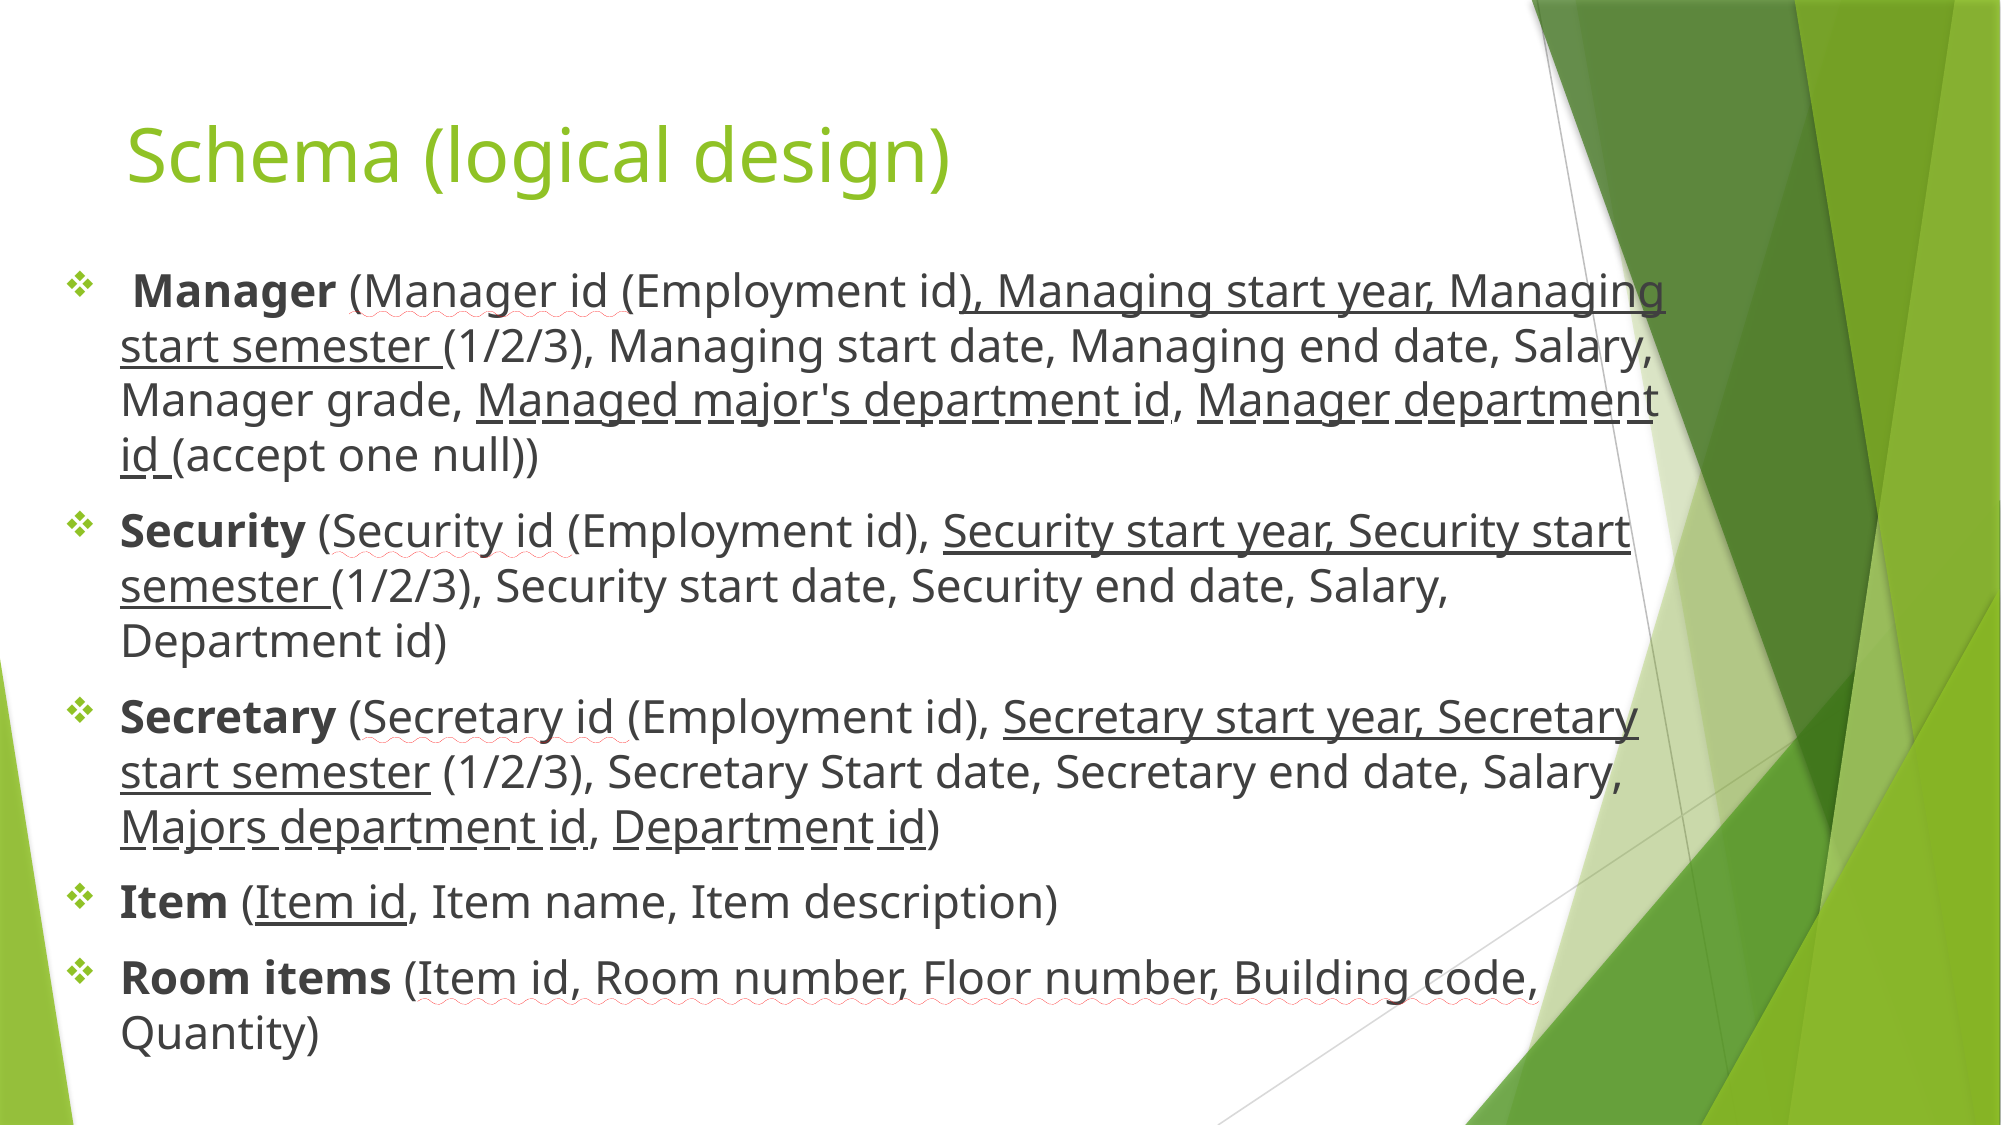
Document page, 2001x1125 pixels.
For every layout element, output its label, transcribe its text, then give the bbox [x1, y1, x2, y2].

title Schema (logical design) [111, 99, 1522, 178]
list Manager (Manager id (Employment id), Managing start year, Managing start semester (1/2/3), Managing start date, Managing end date, Salary, Manager grade, Managed major's department id, Manager department id (accept one null)) Security (Security id (Employment id), Security start year, Security start semester (1/2/3), Security start date, Security end date, Salary, Department id) Secretary (Secretary id (Employment id), Secretary start year, Secretary start semester (1/2/3), Secretary Start date, Secretary end date, Salary, Majors department id, Department id) Item (Item id, Item name, Item description) Room items (Item id, Room number, Floor number, Building code, Quantity) [48, 178, 1683, 1125]
